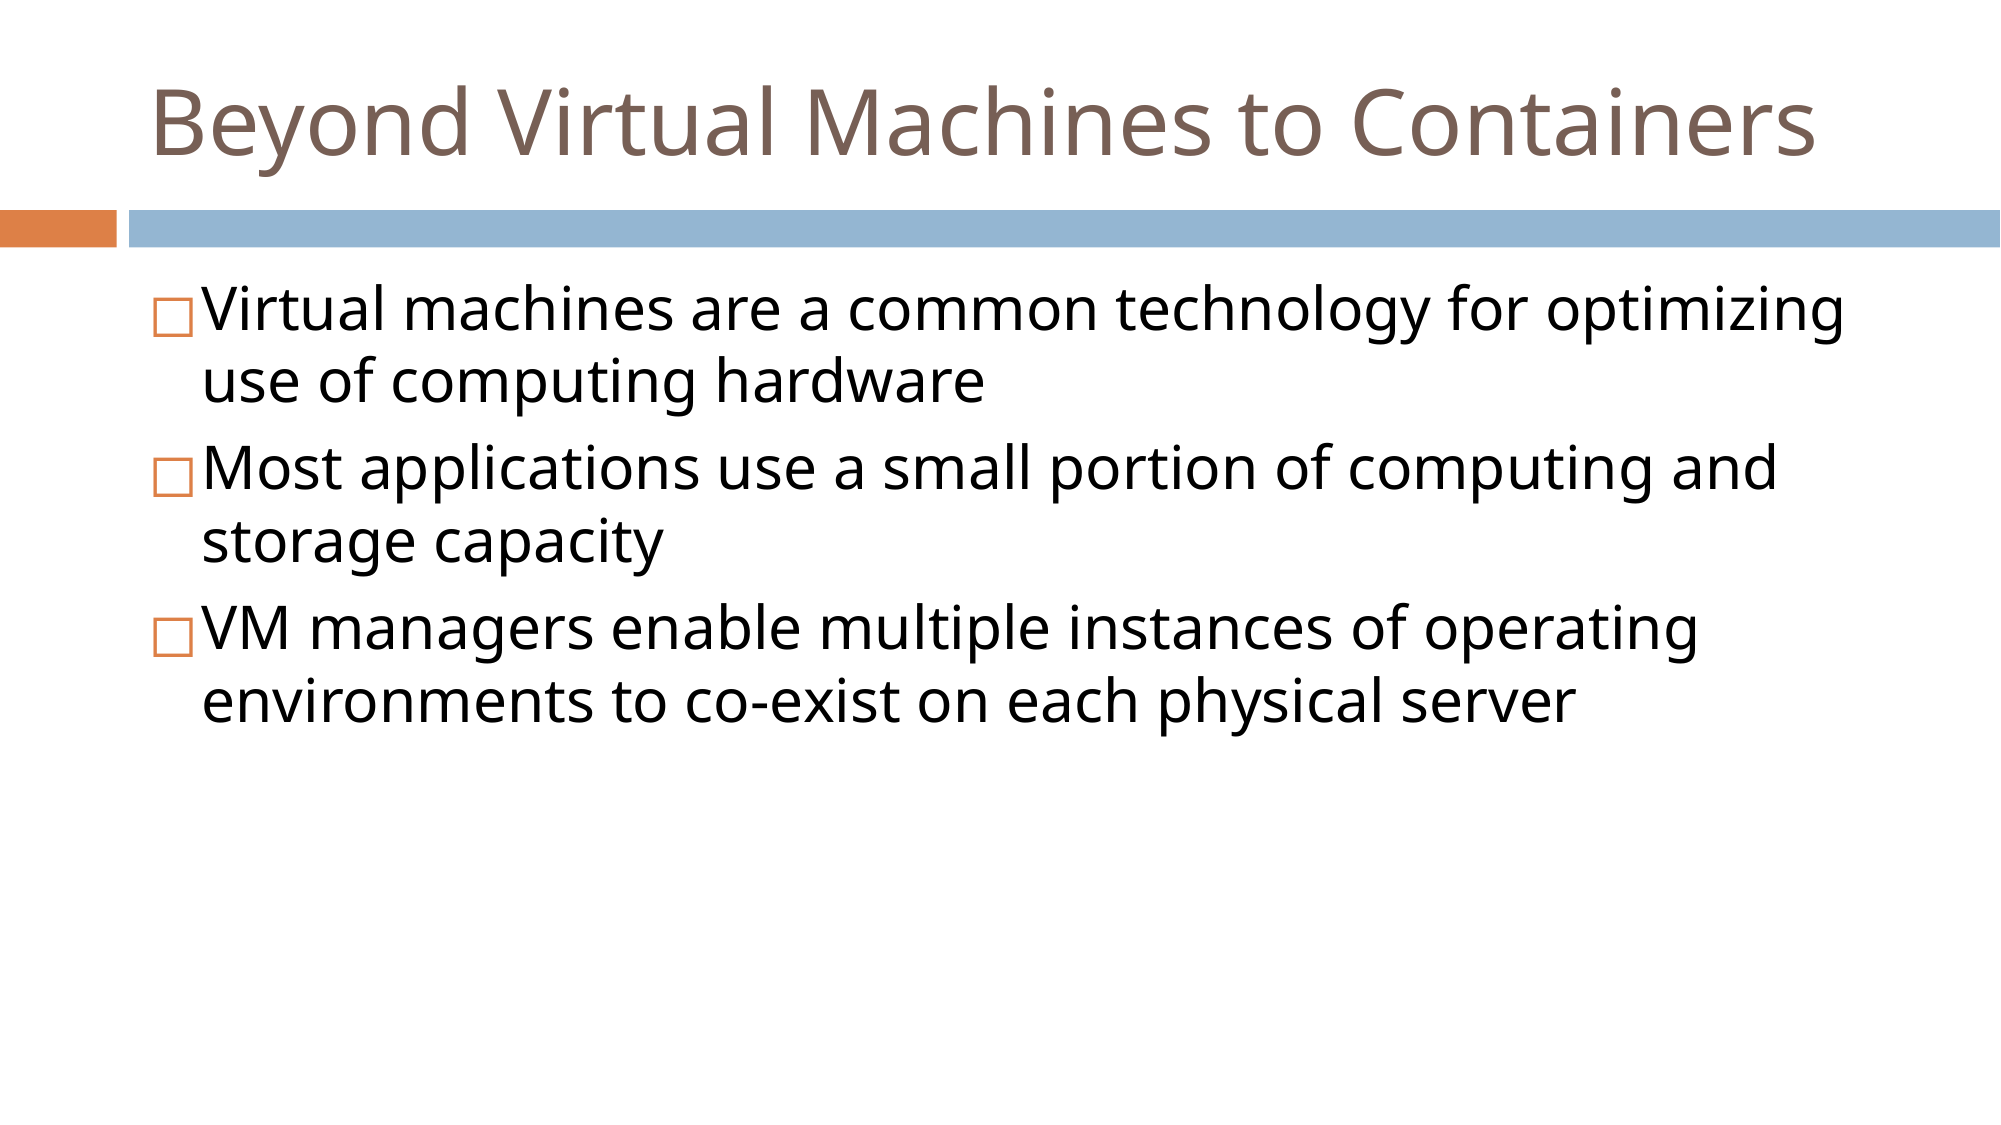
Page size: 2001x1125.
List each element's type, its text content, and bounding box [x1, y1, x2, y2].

list Virtual machines are a common technology for optimizing use of computing hardware Most applications use a small portion of computing and storage capacity VM managers enable multiple instances of operating environments to co-exist on each physical server [133, 262, 1918, 1000]
title Beyond Virtual Machines to Containers [133, 37, 1918, 200]
